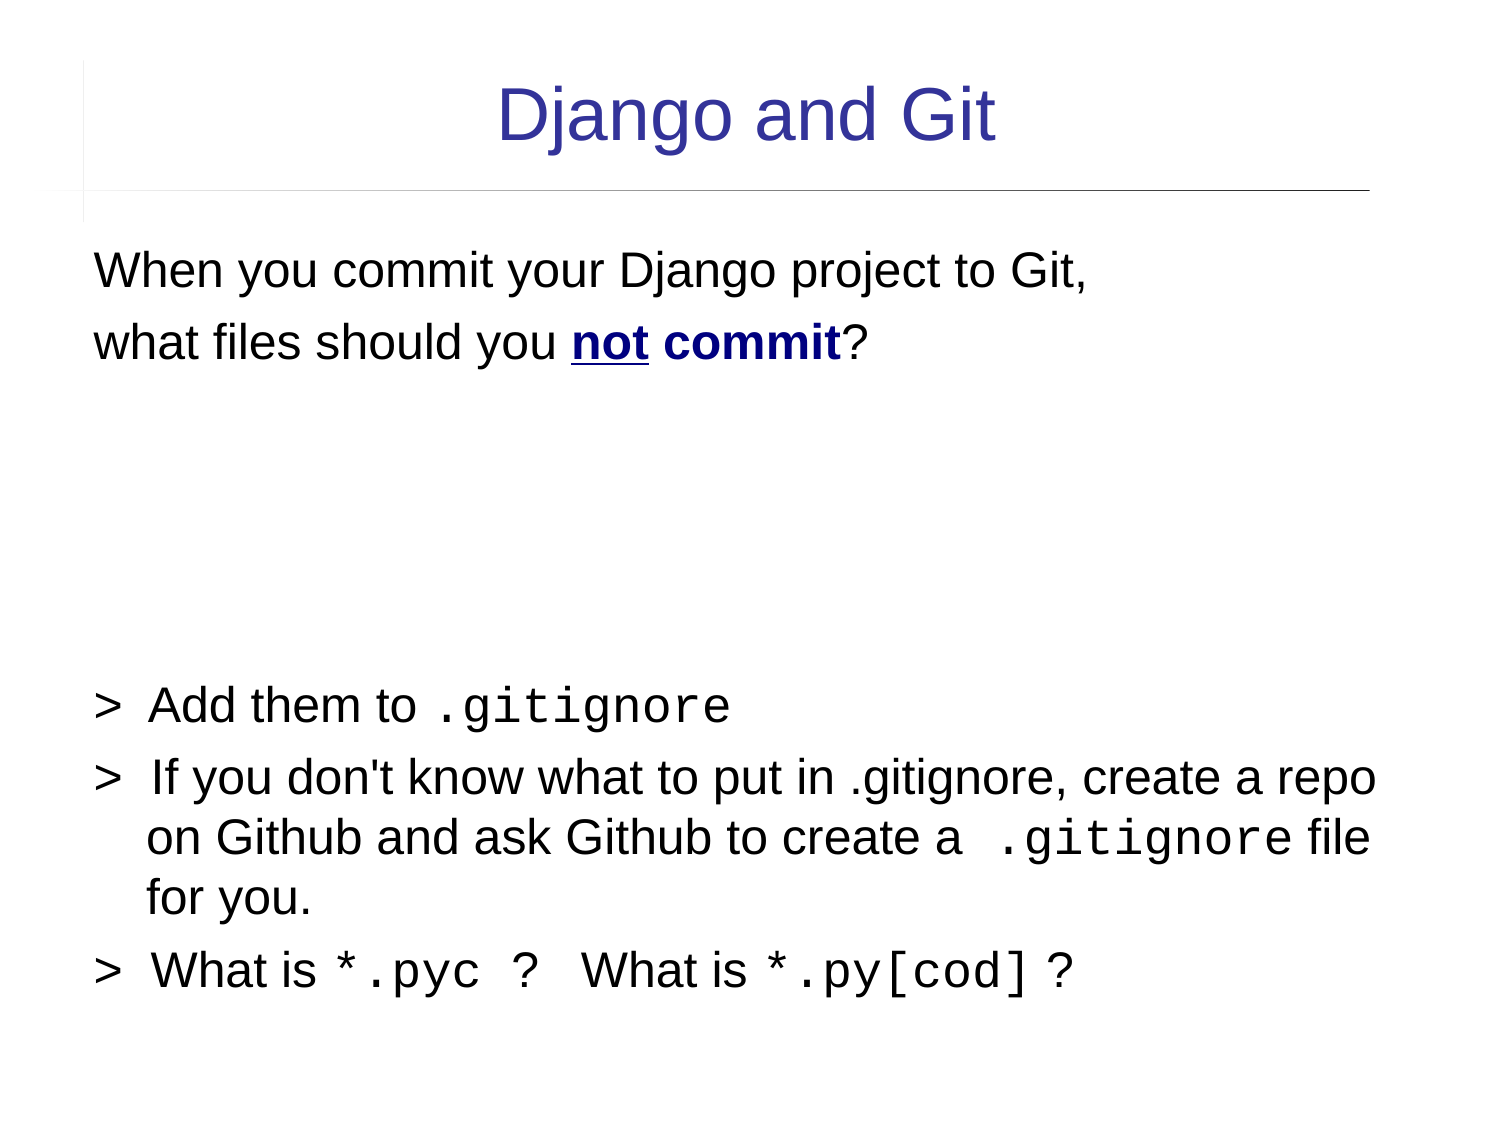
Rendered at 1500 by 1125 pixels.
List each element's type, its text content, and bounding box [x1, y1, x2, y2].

text_box When you commit your Django project to Git, what files should you not commit? > Add them to .gitignore > If you don't know what to put in .gitignore, create a repo on Github and ask Github to create a .gitignore file for you. > What is *.pyc ? What is *.py[cod] ? [75, 229, 1425, 1020]
text_box Django and Git [100, 42, 1393, 178]
